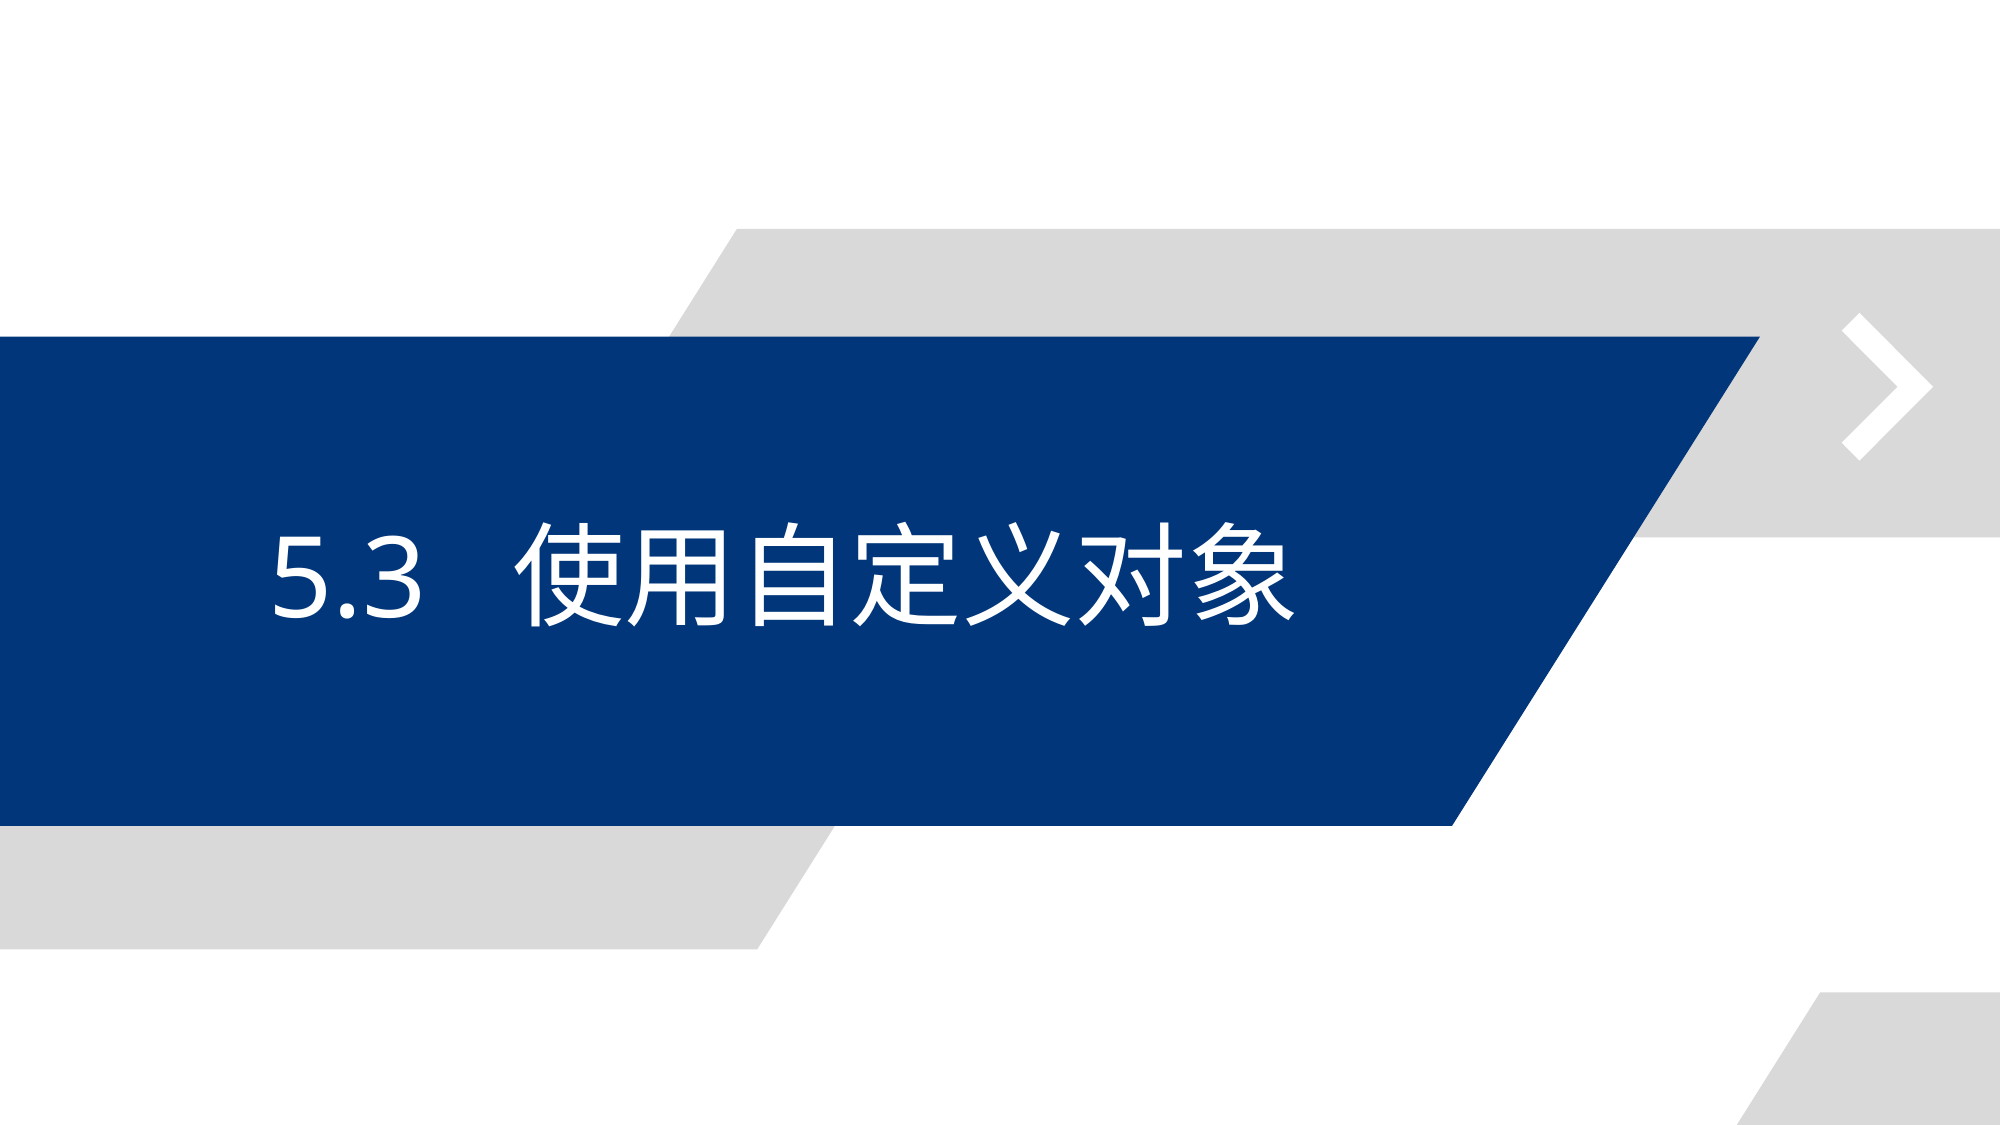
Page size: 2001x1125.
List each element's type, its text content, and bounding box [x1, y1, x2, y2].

title 5.3 使用自定义对象 [0, 472, 1569, 690]
